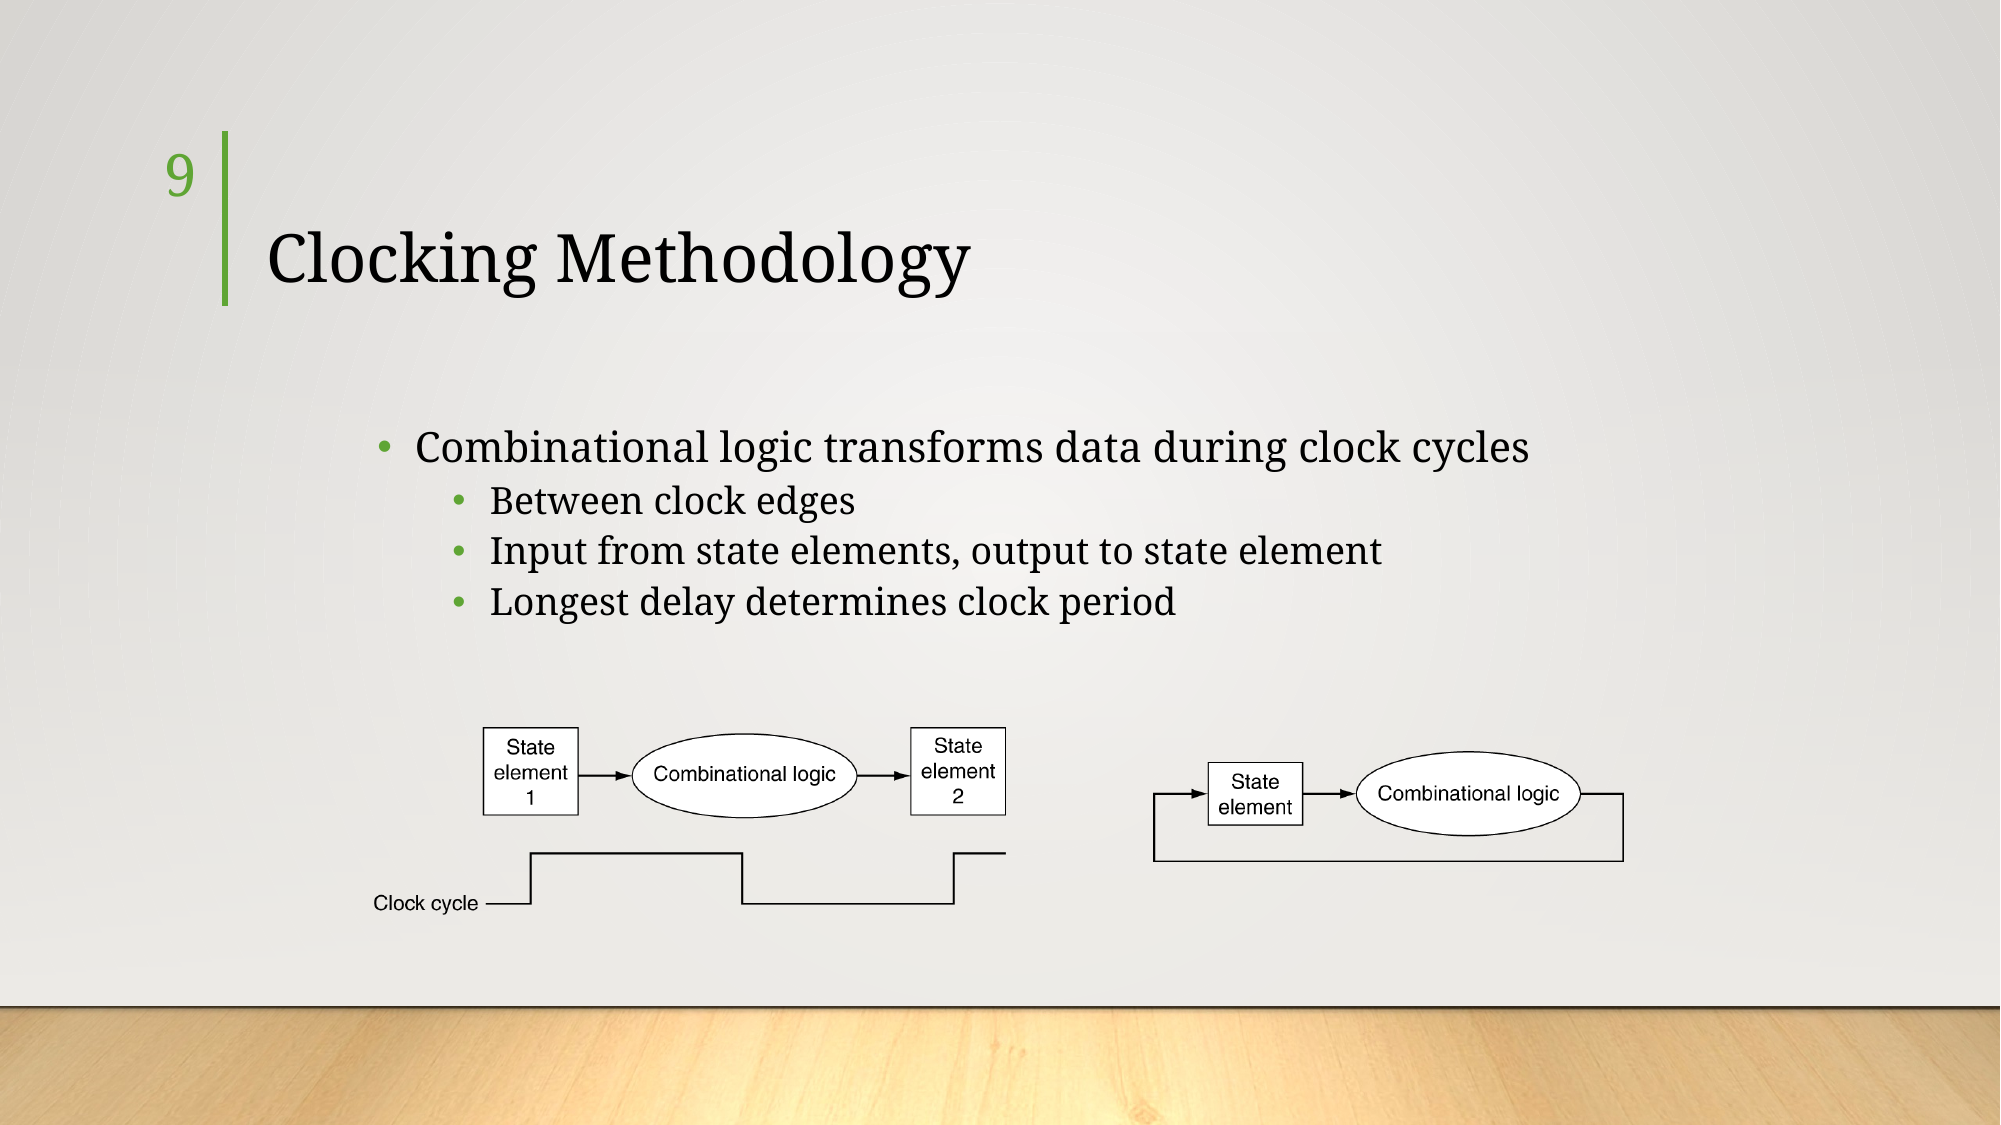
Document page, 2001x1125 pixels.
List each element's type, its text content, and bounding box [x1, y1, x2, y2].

list Combinational logic transforms data during clock cycles Between clock edges Input from state elements, output to state element Longest delay determines clock period [362, 418, 1719, 651]
title Clocking Methodology [251, 131, 1814, 305]
picture [0, 1006, 2000, 1125]
slide_number 9 [78, 131, 212, 214]
picture [373, 727, 1006, 915]
picture [1153, 751, 1624, 862]
